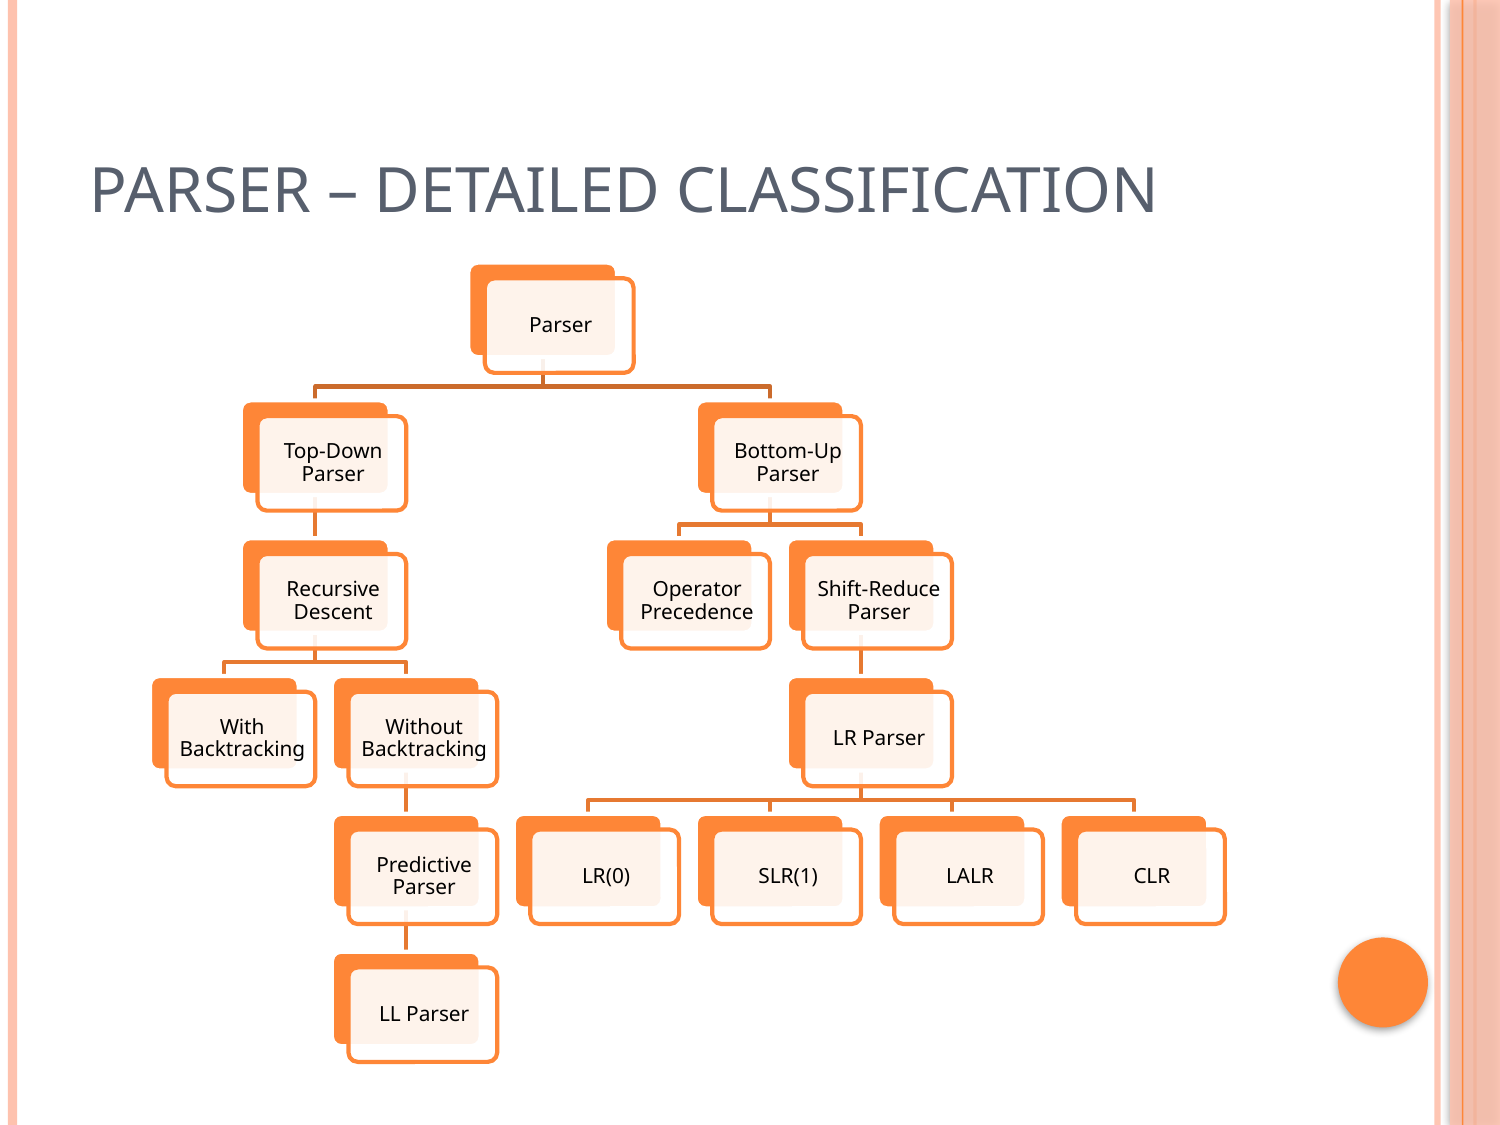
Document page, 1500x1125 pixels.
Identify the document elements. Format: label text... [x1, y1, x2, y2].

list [74, 261, 1301, 1063]
title Parser – detailed classification [75, 45, 1300, 233]
